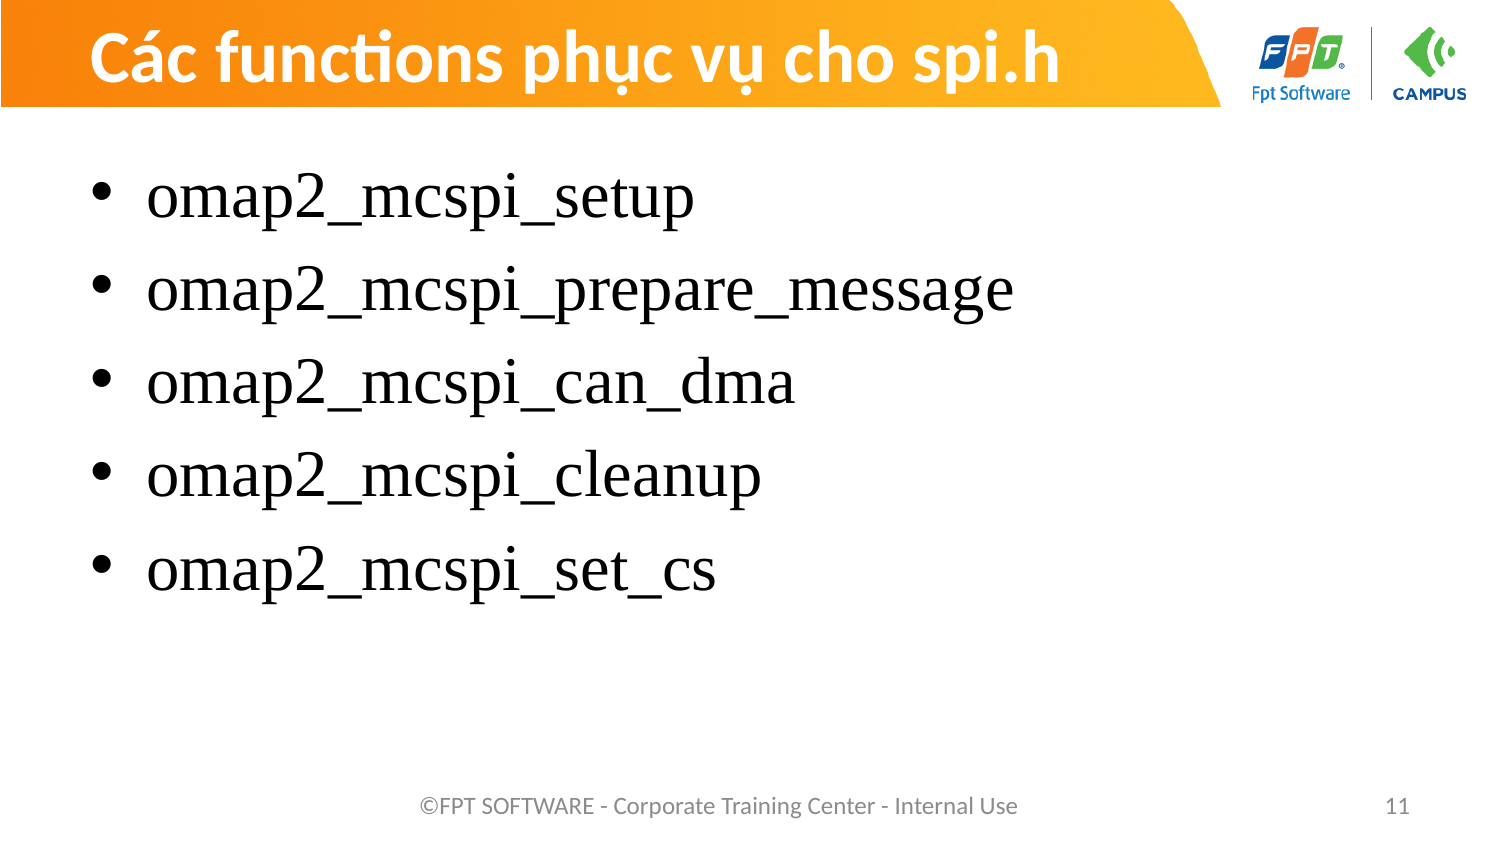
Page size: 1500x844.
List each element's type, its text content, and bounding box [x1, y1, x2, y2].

slide_number 11 [1074, 782, 1425, 827]
footer ©FPT SOFTWARE - Corporate Training Center - Internal Use [395, 782, 1043, 827]
title Các functions phục vụ cho spi.h [75, 0, 1176, 106]
picture [1, 0, 1499, 844]
list omap2_mcspi_setup omap2_mcspi_prepare_message omap2_mcspi_can_dma omap2_mcspi_cleanup omap2_mcspi_set_cs [75, 142, 1425, 754]
